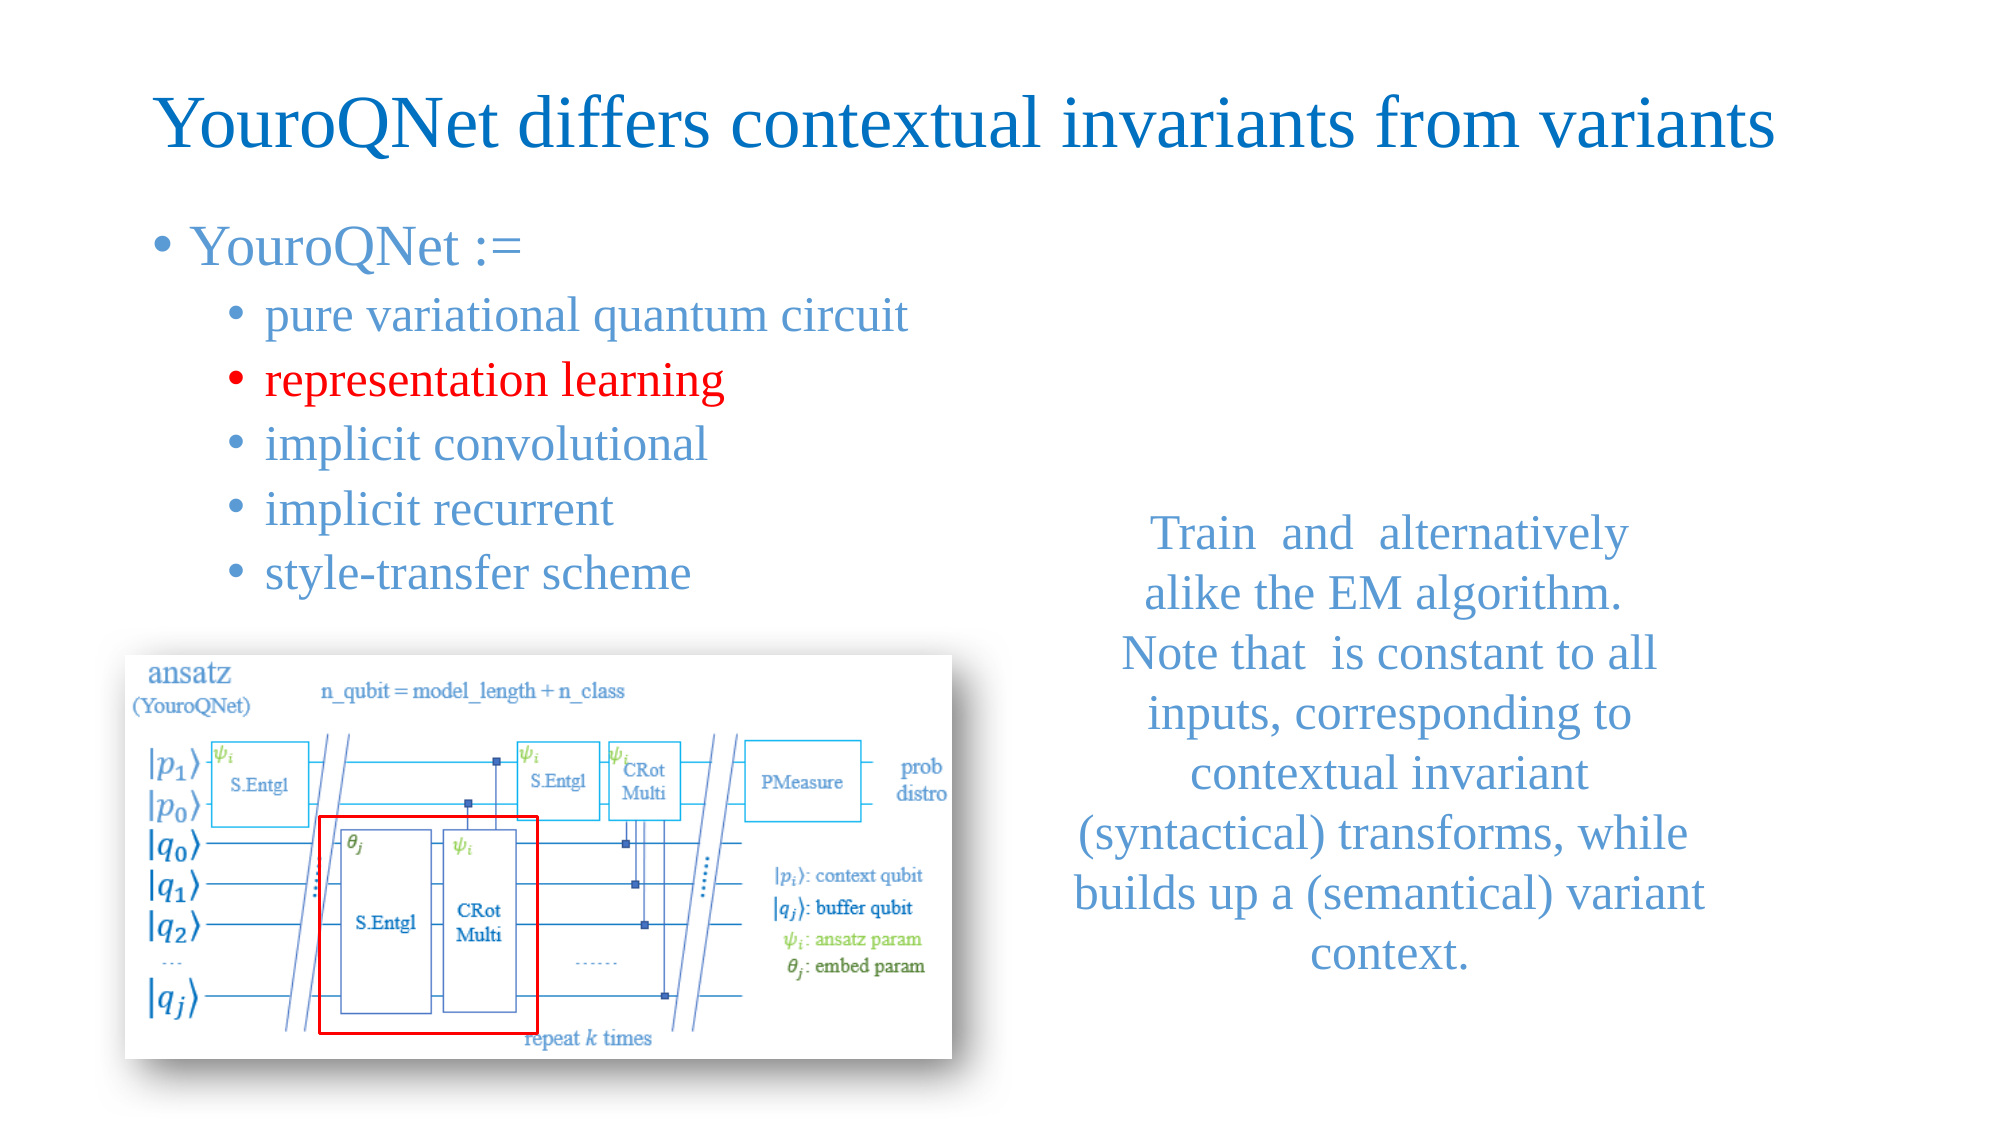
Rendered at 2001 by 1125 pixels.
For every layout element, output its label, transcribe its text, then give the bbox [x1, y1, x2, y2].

title YouroQNet differs contextual invariants from variants [137, 59, 1863, 188]
picture [124, 655, 952, 1059]
list YouroQNet := pure variational quantum circuit representation learning implicit convolutional implicit recurrent style-transfer scheme [137, 207, 1863, 1014]
